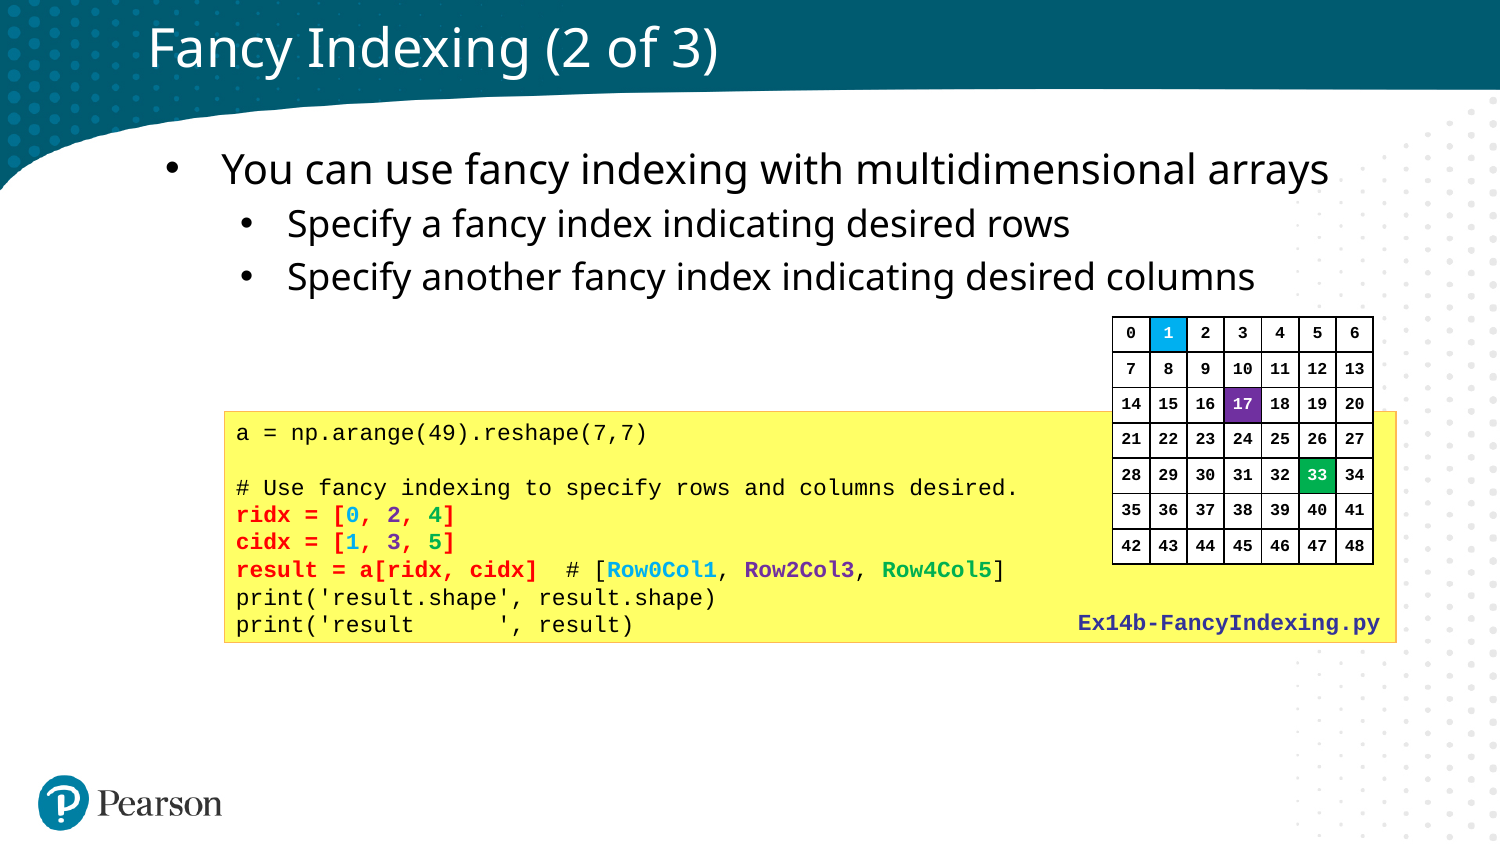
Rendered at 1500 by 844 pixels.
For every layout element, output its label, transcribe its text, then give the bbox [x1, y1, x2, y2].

table_cell 35 [1113, 494, 1149, 528]
table_cell 19 [1300, 388, 1335, 422]
table_cell 33 [1300, 459, 1335, 493]
table_header 5 [1300, 318, 1335, 351]
table_cell 30 [1188, 459, 1223, 493]
text_box Ex14b-FancyIndexing.py [998, 600, 1396, 643]
table_header 6 [1337, 318, 1372, 351]
table_cell 8 [1151, 353, 1186, 387]
table_cell 11 [1262, 353, 1298, 387]
table_cell 47 [1300, 530, 1335, 563]
table_cell 14 [1113, 388, 1149, 422]
table_cell 48 [1337, 530, 1372, 563]
list You can use fancy indexing with multidimensional arrays Specify a fancy index indicating desired rows Specify another fancy index indicating desired columns [150, 135, 1467, 785]
table_cell 13 [1337, 353, 1372, 387]
table_cell 31 [1225, 459, 1261, 493]
table_cell 22 [1151, 424, 1186, 457]
table_cell 21 [1113, 424, 1149, 457]
table_header 1 [1151, 318, 1186, 351]
table_cell 15 [1151, 388, 1186, 422]
table_cell 44 [1188, 530, 1223, 563]
table_cell 42 [1113, 530, 1149, 563]
table_cell 32 [1262, 459, 1298, 493]
table_cell 26 [1300, 424, 1335, 457]
table_cell 16 [1188, 388, 1223, 422]
table_cell 12 [1300, 353, 1335, 387]
table_header 0 [1113, 318, 1149, 351]
table_cell 40 [1300, 494, 1335, 528]
table_cell 25 [1262, 424, 1298, 457]
table_cell 34 [1337, 459, 1372, 493]
table_cell 43 [1151, 530, 1186, 563]
table_cell 9 [1188, 353, 1223, 387]
picture [0, 90, 1500, 844]
table_cell 28 [1113, 459, 1149, 493]
table_cell 17 [1225, 388, 1261, 422]
table_cell 18 [1262, 388, 1298, 422]
table_header 3 [1225, 318, 1261, 351]
table_cell 7 [1113, 353, 1149, 387]
table_cell 46 [1262, 530, 1298, 563]
table_cell 38 [1225, 494, 1261, 528]
table_header 2 [1188, 318, 1223, 351]
table_cell 29 [1151, 459, 1186, 493]
table_cell 36 [1151, 494, 1186, 528]
title Fancy Indexing (2 of 3) [132, 6, 1371, 98]
table_cell 20 [1337, 388, 1372, 422]
table_cell 41 [1337, 494, 1372, 528]
text_box a = np.arange(49).reshape(7,7) # Use fancy indexing to specify rows and columns desired. ridx = [0, 2, 4] cidx = [1, 3, 5] result = a[ridx, cidx] # [Row0Col1, Row2Col3, Row4Col5] print('result.shape', result.shape) print('result ', result) [224, 411, 1397, 643]
table_cell 10 [1225, 353, 1261, 387]
table_cell 39 [1262, 494, 1298, 528]
table_cell 23 [1188, 424, 1223, 457]
table_header 4 [1262, 318, 1298, 351]
table_cell 24 [1225, 424, 1261, 457]
table_cell 45 [1225, 530, 1261, 563]
table_cell 37 [1188, 494, 1223, 528]
table_cell 27 [1337, 424, 1372, 457]
